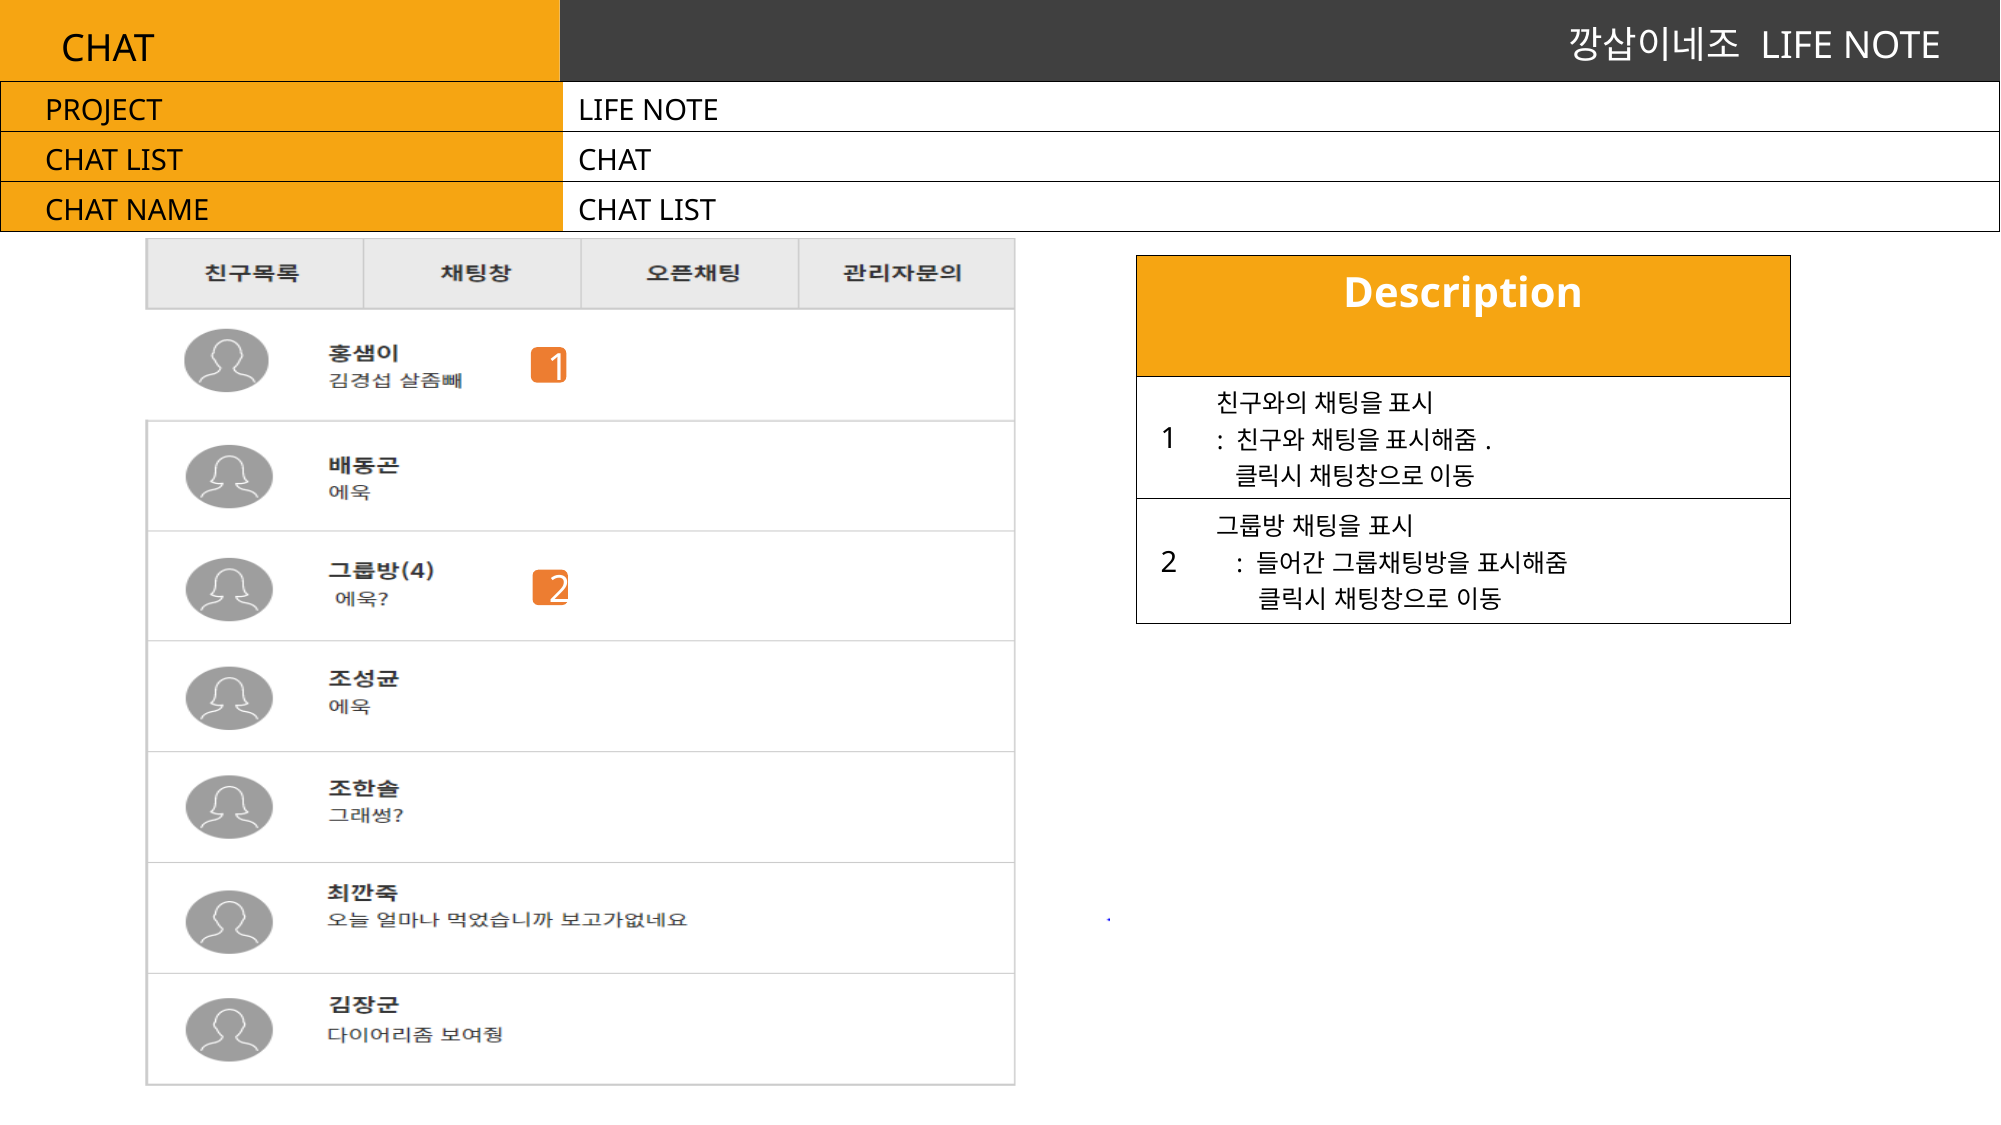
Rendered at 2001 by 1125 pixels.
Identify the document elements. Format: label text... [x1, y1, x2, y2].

table_cell 그룹방 채팅을 표시 : 들어간 그룹채팅방을 표시해줌 클릭시 채팅창으로 이동 [1202, 499, 1790, 623]
table_cell 친구와의 채팅을 표시 : 친구와 채팅을 표시해줌. 클릭시 채팅창으로 이동 [1202, 377, 1790, 498]
table_header LIFE NOTE [563, 82, 1999, 131]
table_cell 2 [1137, 499, 1202, 623]
table_cell CHAT LIST [1, 132, 563, 181]
table_cell 1 [1137, 377, 1202, 498]
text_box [46, 13, 1960, 78]
table_header Description [1137, 256, 1790, 376]
table_cell CHAT [563, 132, 1999, 181]
table_header PROJECT [1, 82, 563, 131]
picture [144, 238, 1110, 1089]
table_cell CHAT NAME [1, 182, 563, 231]
table_cell CHAT LIST [563, 182, 1999, 231]
